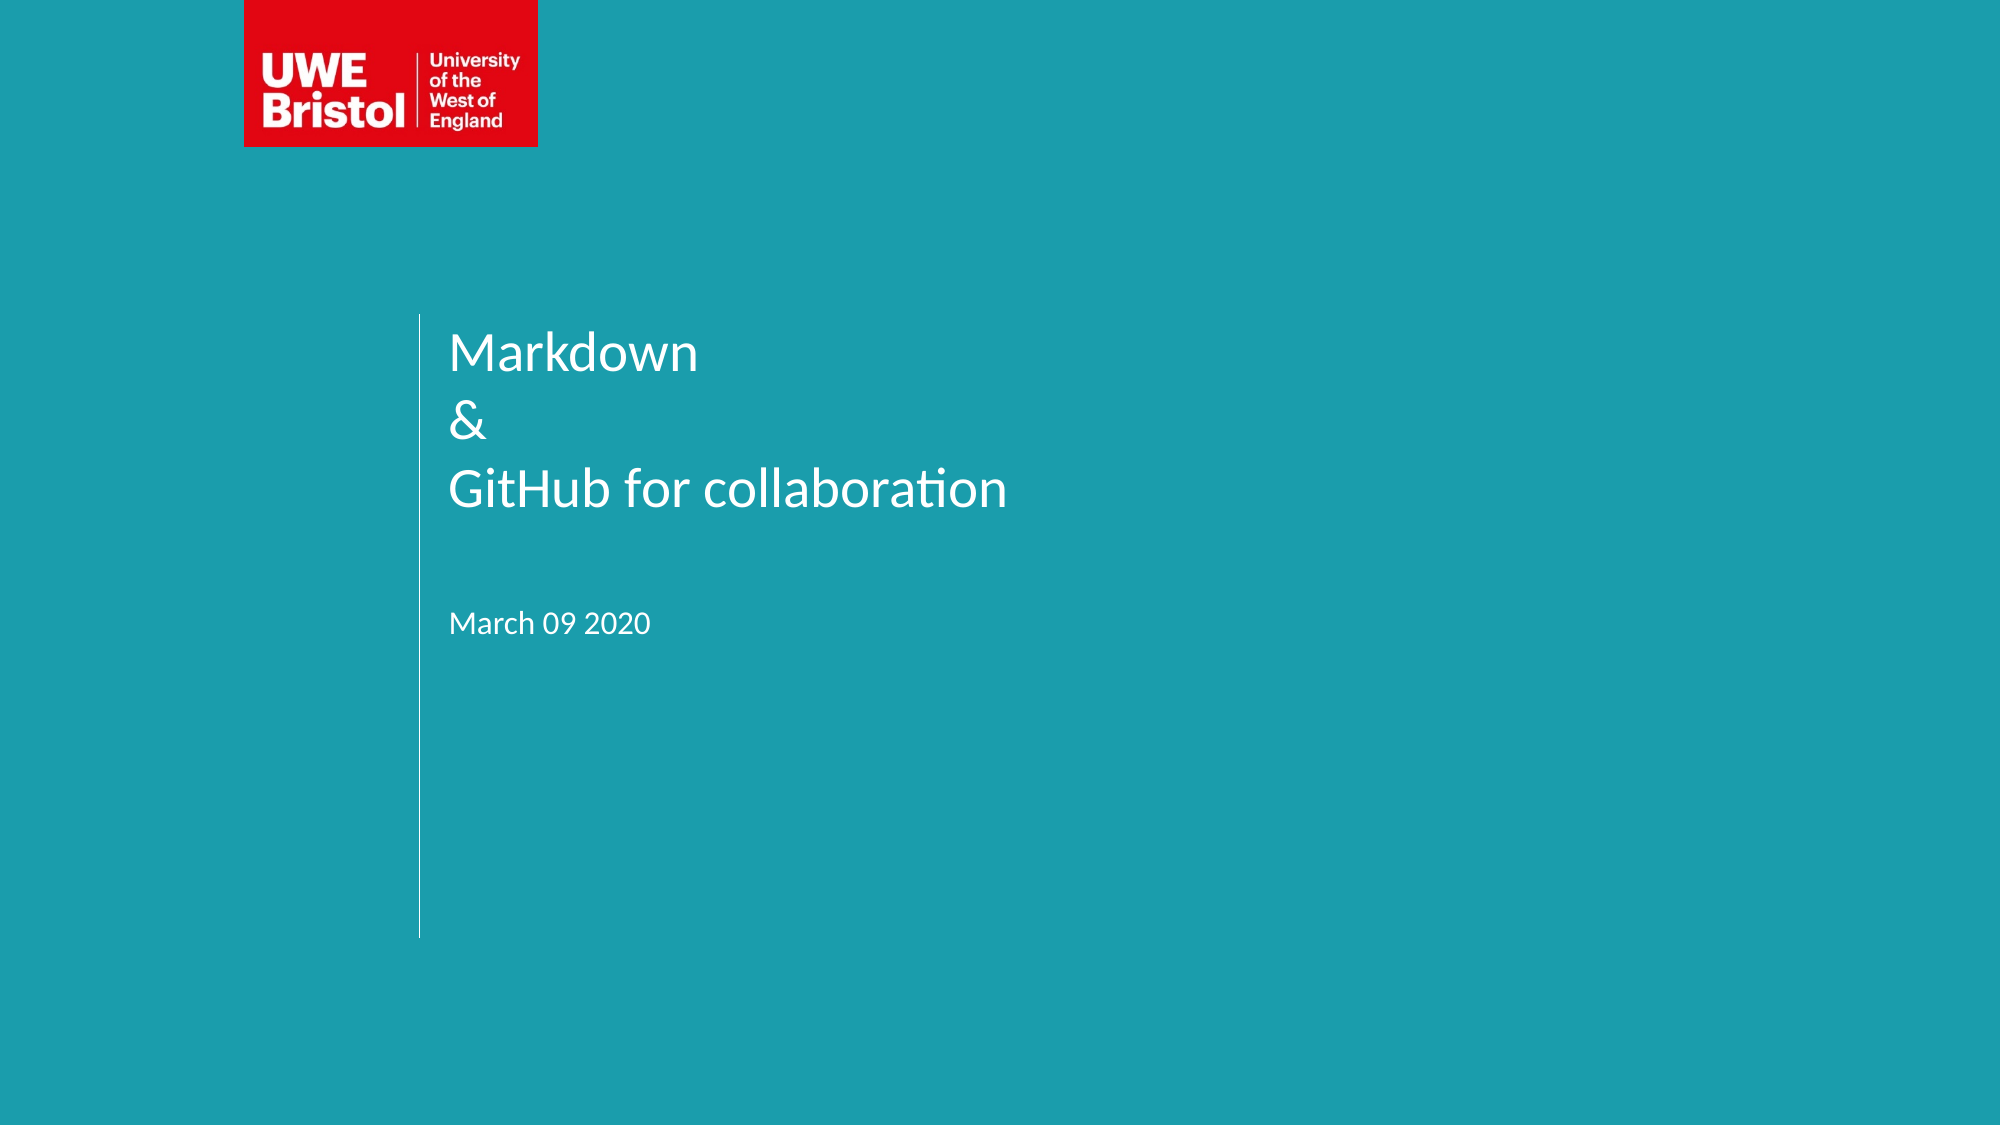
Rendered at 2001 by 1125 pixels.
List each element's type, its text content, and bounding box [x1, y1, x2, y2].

list March 09 2020 [448, 614, 716, 659]
title Markdown & GitHub for collaboration [448, 314, 1693, 657]
picture [244, 0, 538, 147]
